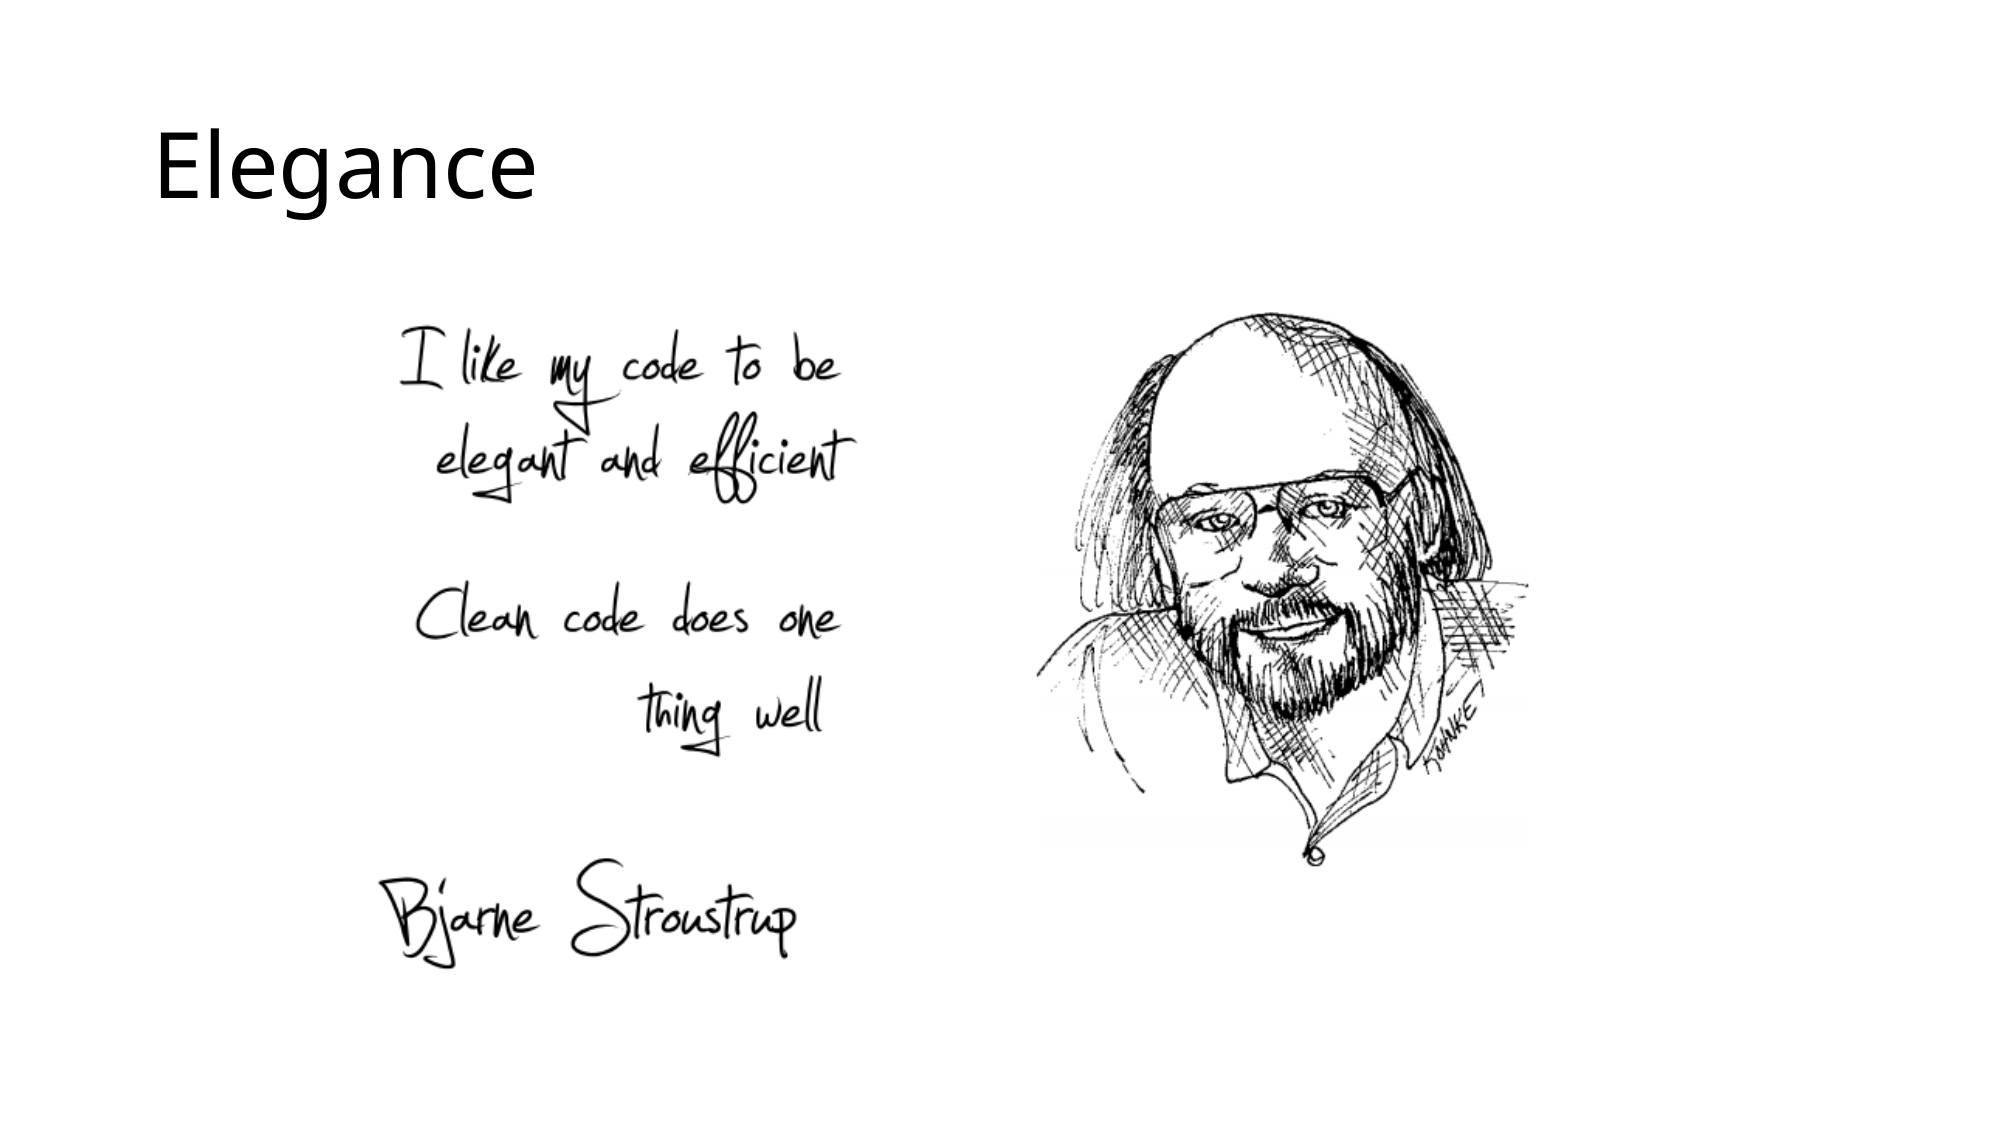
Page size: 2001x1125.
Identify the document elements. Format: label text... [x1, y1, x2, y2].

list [366, 277, 1634, 992]
title Elegance [137, 59, 1863, 278]
